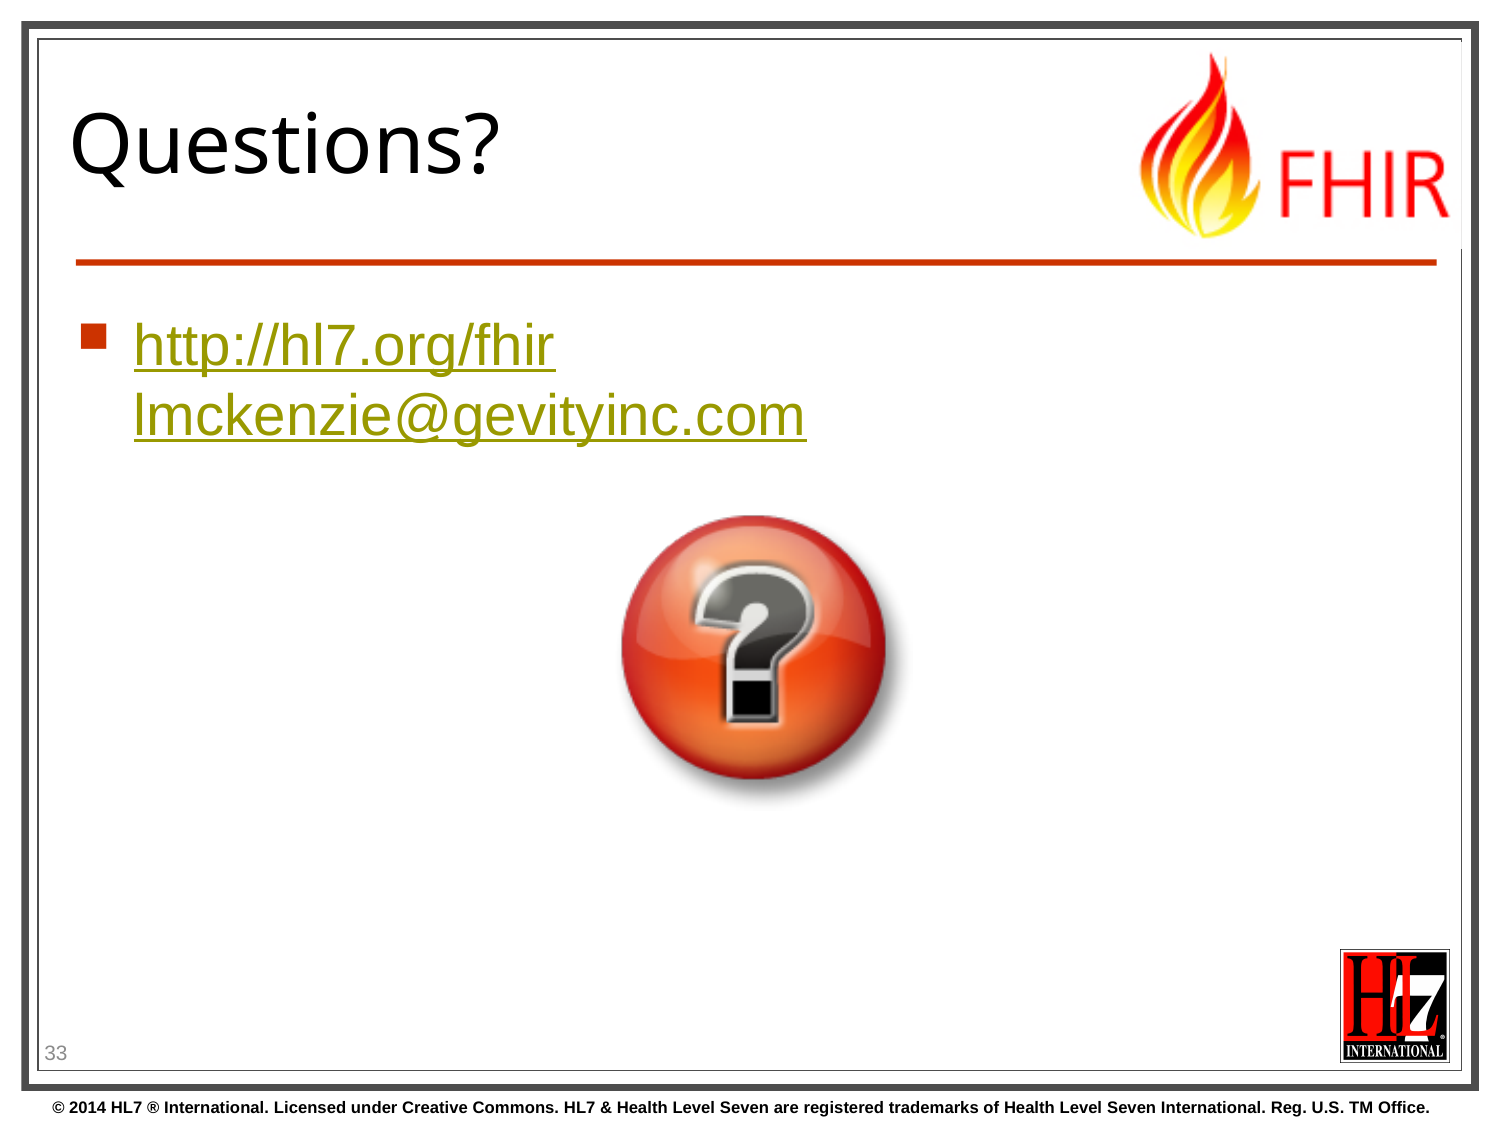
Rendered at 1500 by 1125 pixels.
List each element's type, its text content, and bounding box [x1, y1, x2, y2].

slide_number 33 [29, 1034, 148, 1071]
picture [1340, 949, 1450, 1063]
list http://hl7.org/fhir lmckenzie@gevityinc.com [62, 299, 1438, 1035]
picture [1127, 42, 1462, 249]
picture [612, 510, 913, 811]
title Questions? [53, 54, 1122, 244]
